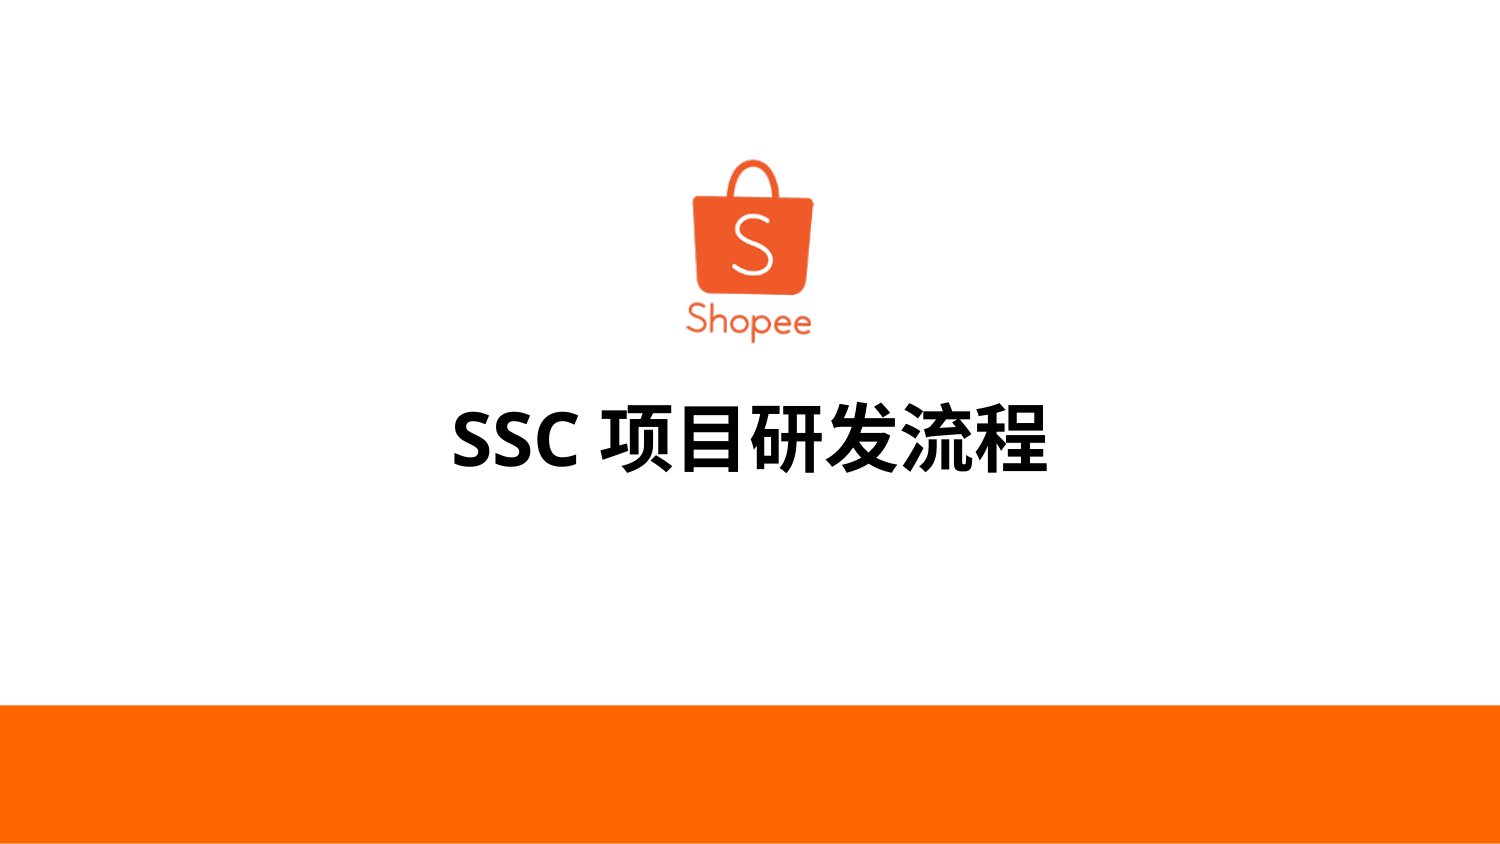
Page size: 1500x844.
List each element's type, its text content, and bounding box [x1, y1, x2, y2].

text_box SSC项目研发流程 [88, 390, 1413, 495]
text_box [0, 705, 1500, 844]
picture [634, 136, 866, 368]
